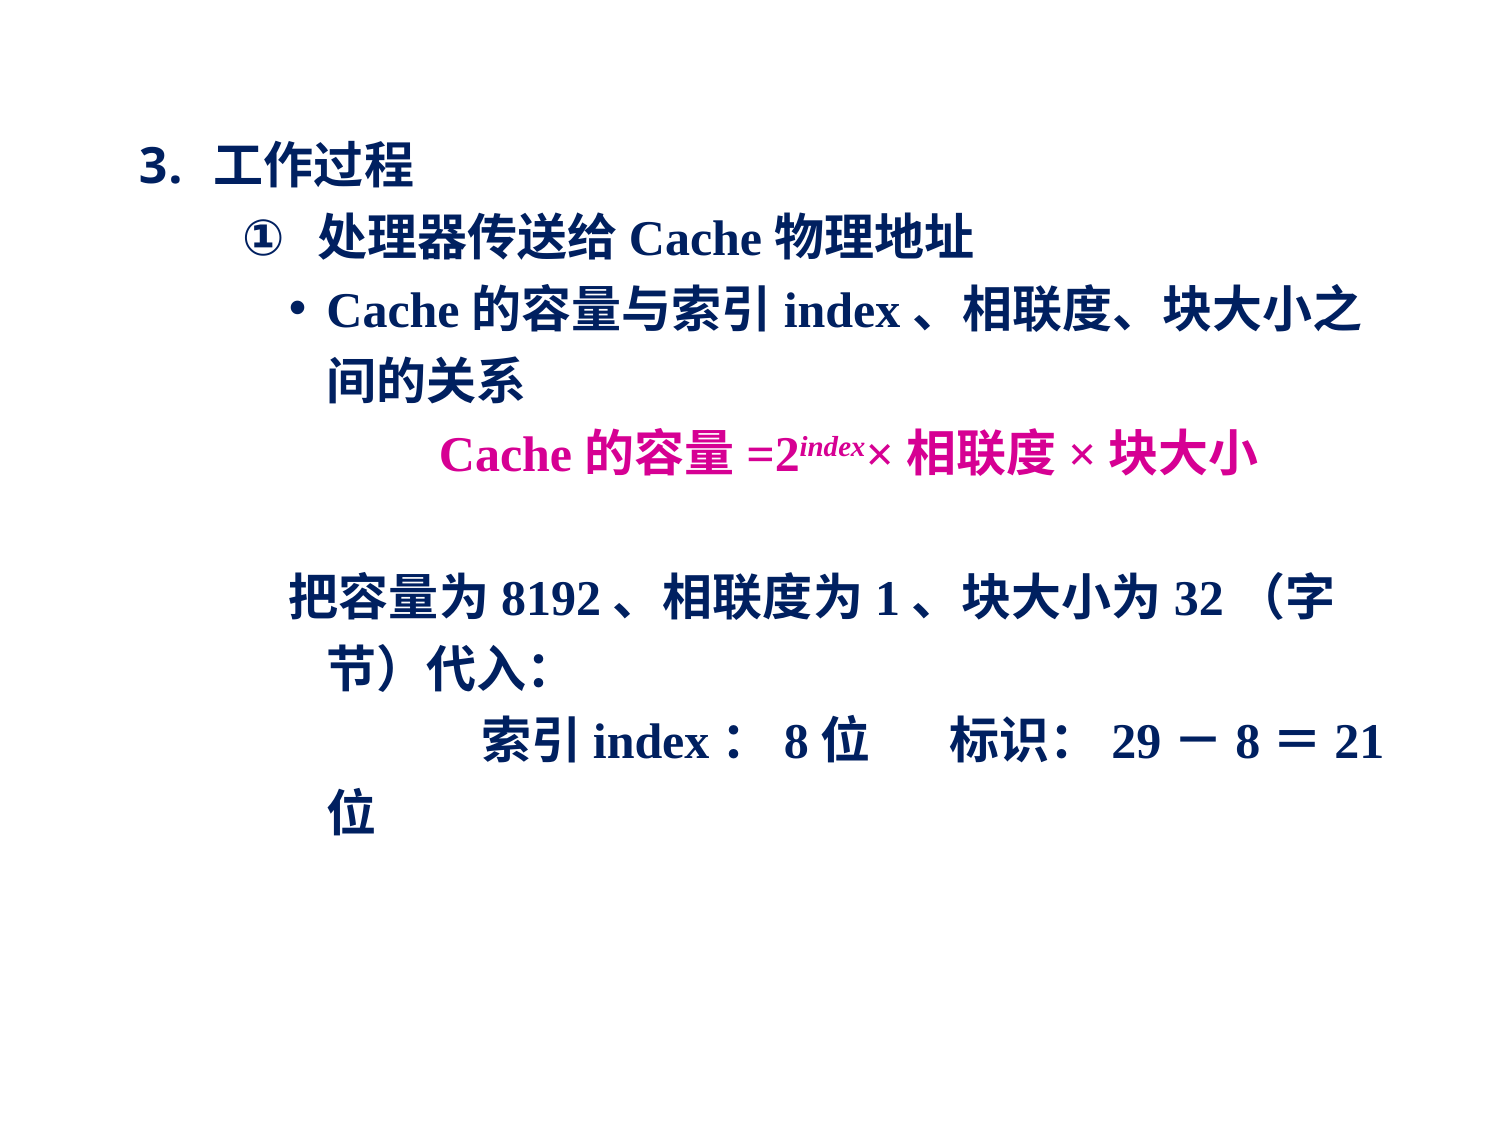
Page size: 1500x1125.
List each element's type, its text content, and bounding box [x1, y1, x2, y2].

list 工作过程 处理器传送给Cache物理地址 Cache的容量与索引index、相联度、块大小之间的关系 Cache的容量=2index×相联度×块大小 把容量为8192、相联度为1、块大小为32（字节）代入： 索引index：8位 标识：29－8＝21位 [123, 113, 1412, 870]
